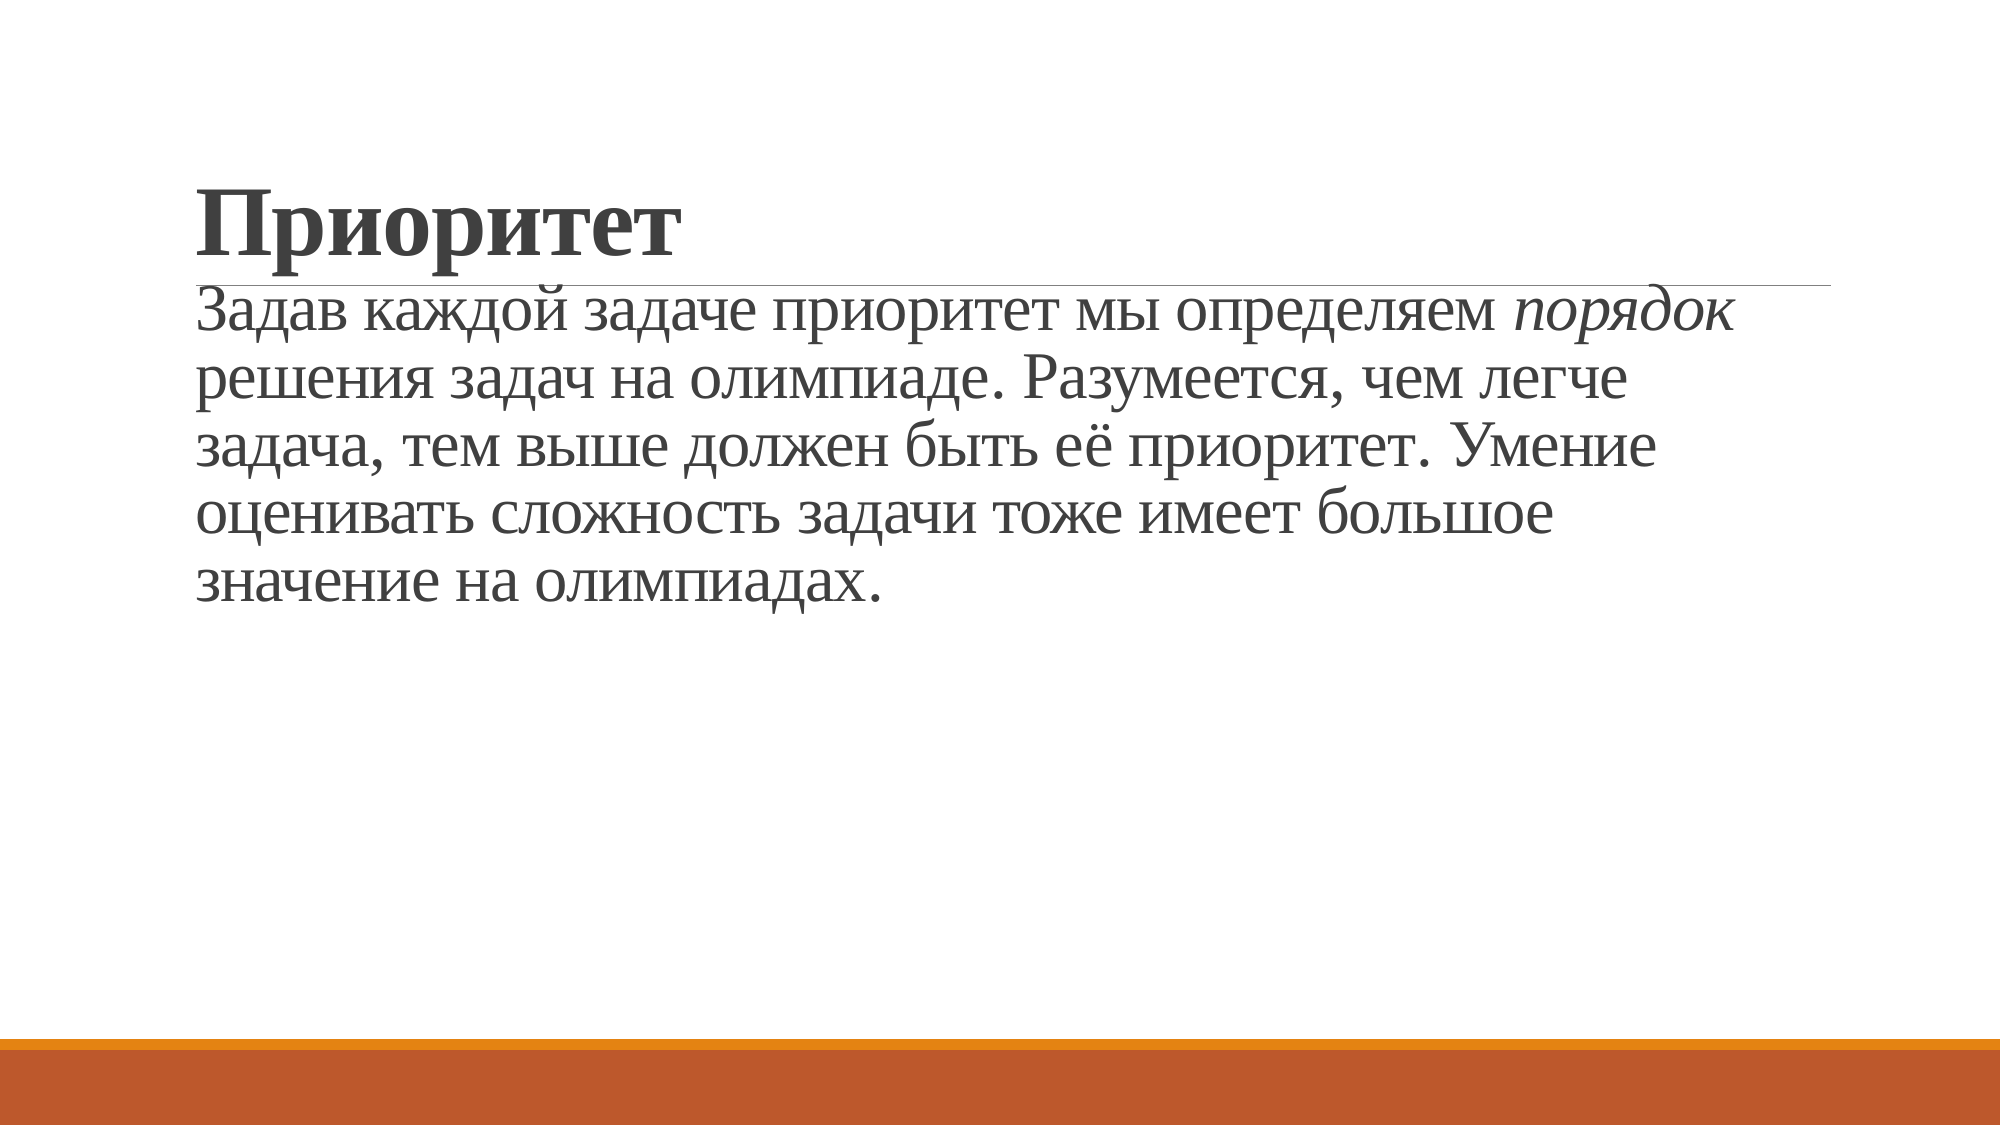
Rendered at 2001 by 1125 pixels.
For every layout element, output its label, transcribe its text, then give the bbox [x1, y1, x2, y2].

title Приоритет Задав каждой задаче приоритет мы определяем порядок решения задач на олимпиаде. Разумеется, чем легче задача, тем выше должен быть её приоритет. Умение оценивать сложность задачи тоже имеет большое значение на олимпиадах. [180, 47, 1830, 990]
